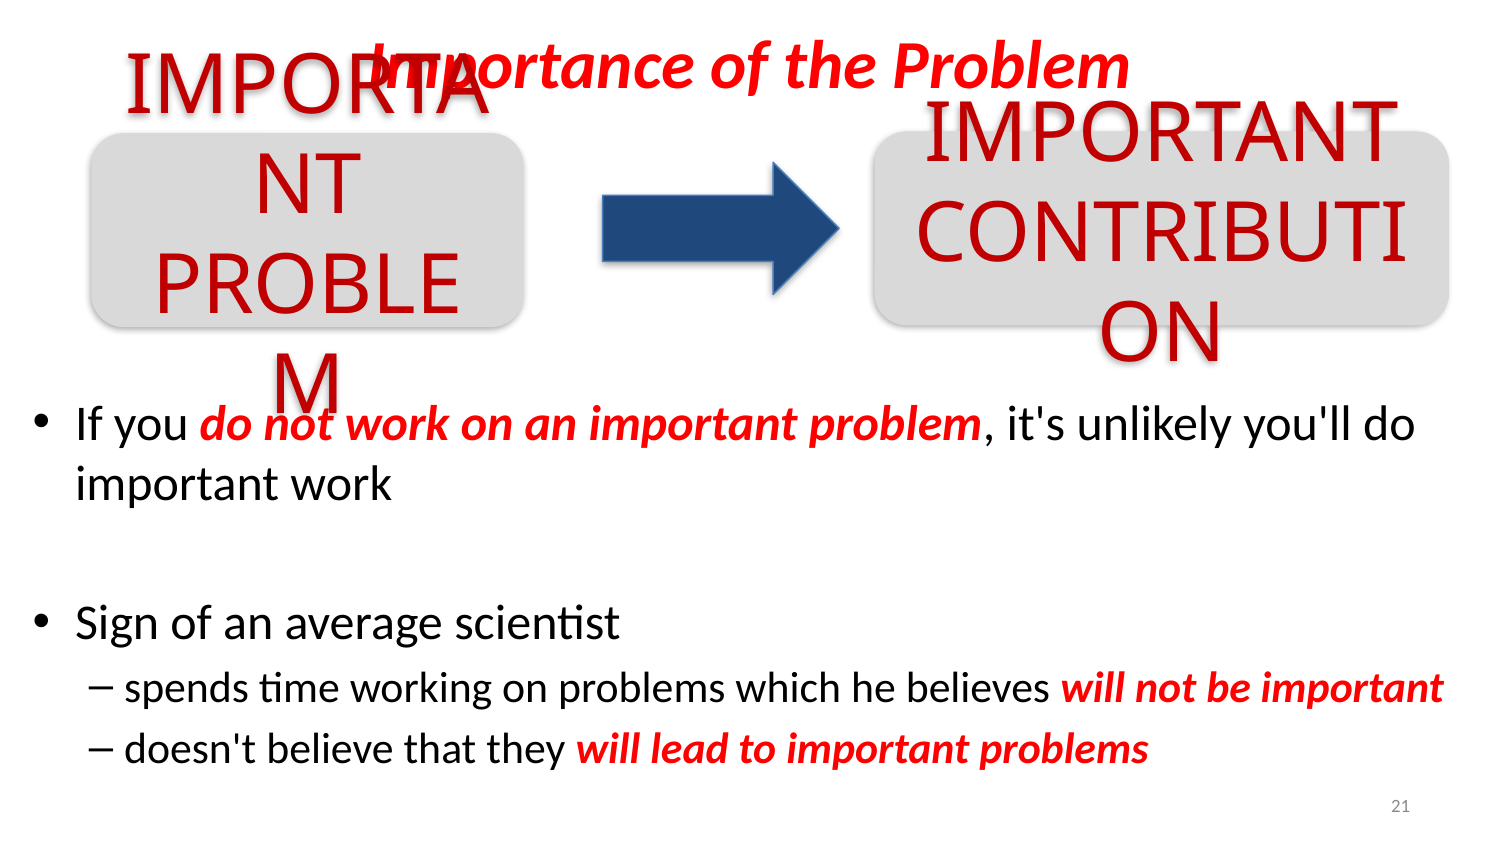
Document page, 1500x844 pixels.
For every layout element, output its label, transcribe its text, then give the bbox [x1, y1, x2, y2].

list If you do not work on an important problem, it's unlikely you'll do important work Sign of an average scientist spends time working on problems which he believes will not be important doesn't believe that they will lead to important problems [17, 382, 1500, 827]
title Importance of the Problem [243, 0, 1257, 132]
text_box [601, 161, 840, 296]
text_box IMPORTANT PROBLEM [90, 132, 525, 328]
slide_number 21 [1074, 782, 1425, 827]
text_box IMPORTANT CONTRIBUTION [873, 130, 1450, 327]
